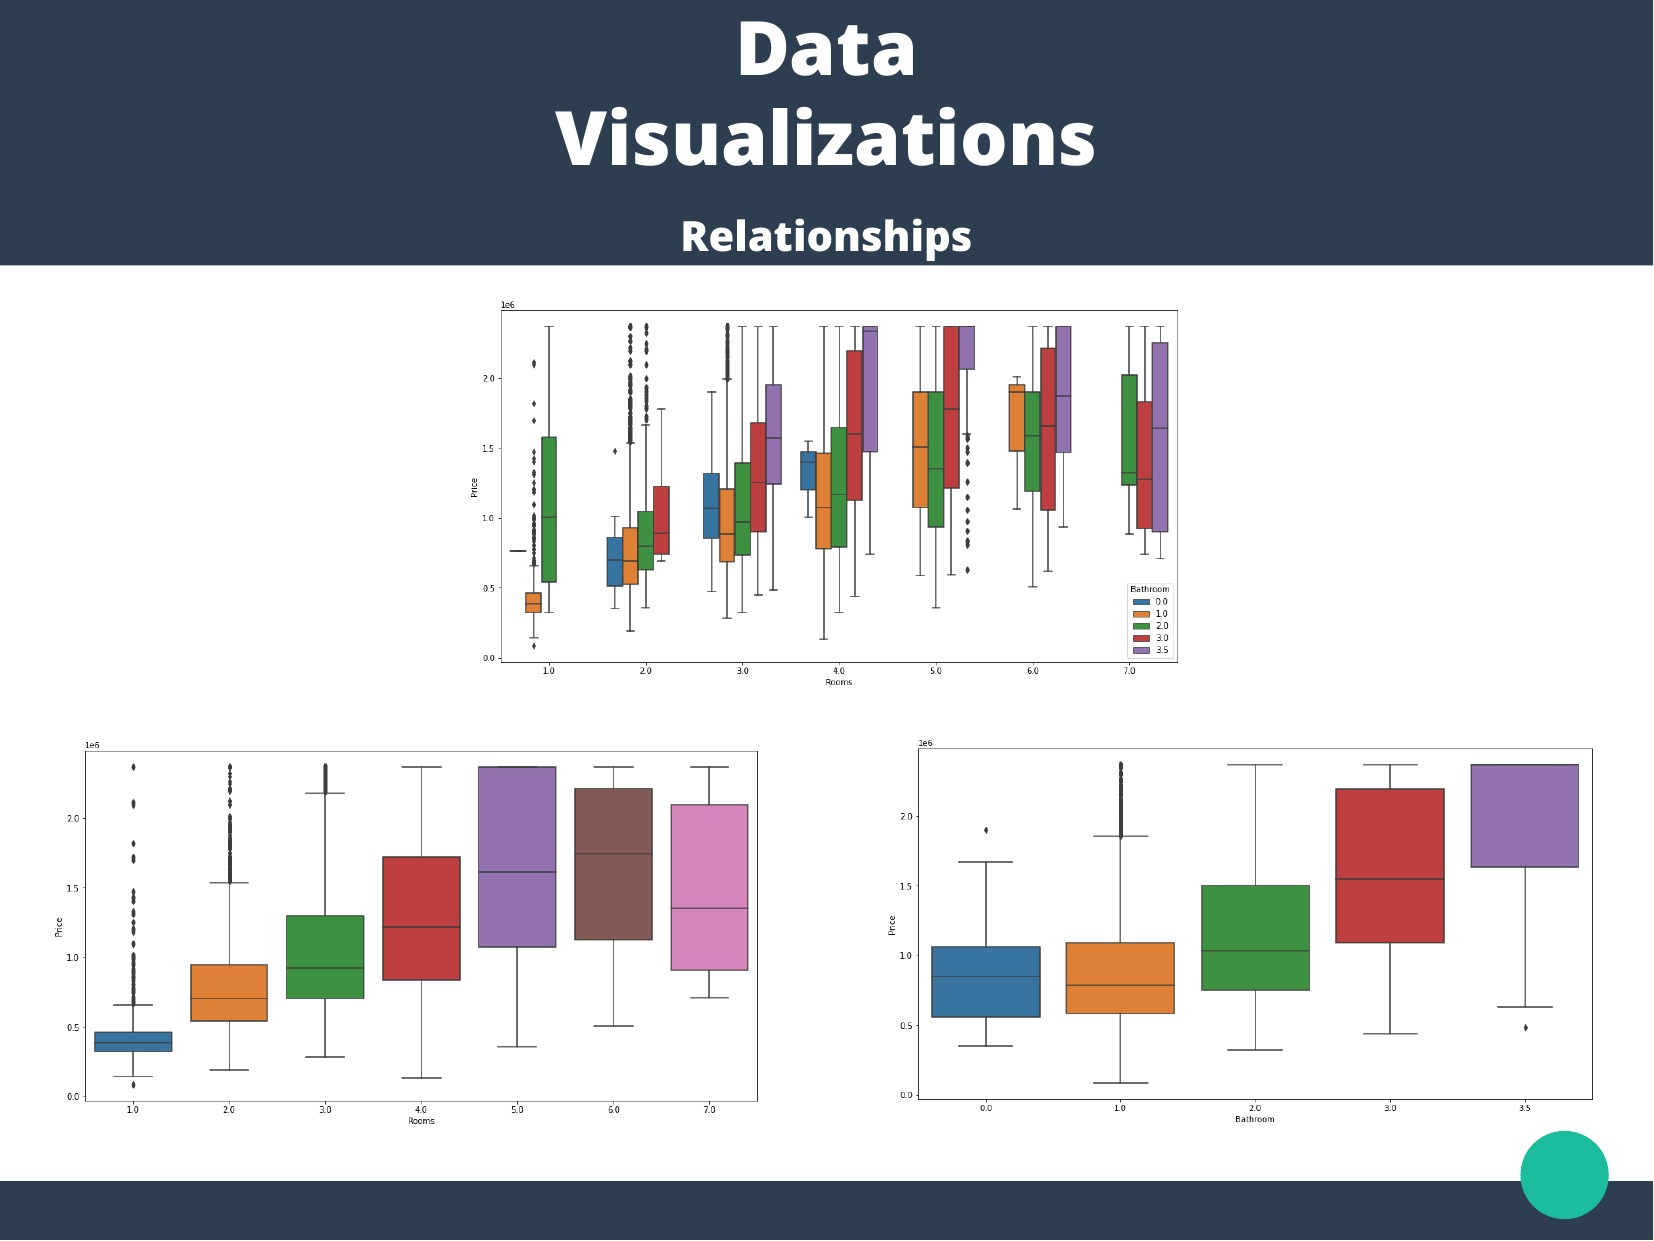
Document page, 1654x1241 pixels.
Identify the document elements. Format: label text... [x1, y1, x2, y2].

picture [463, 296, 1190, 694]
text_box Data Visualizations Relationships [476, 51, 1177, 209]
picture [46, 731, 774, 1134]
text_box [0, 317, 1277, 1144]
picture [880, 727, 1608, 1130]
